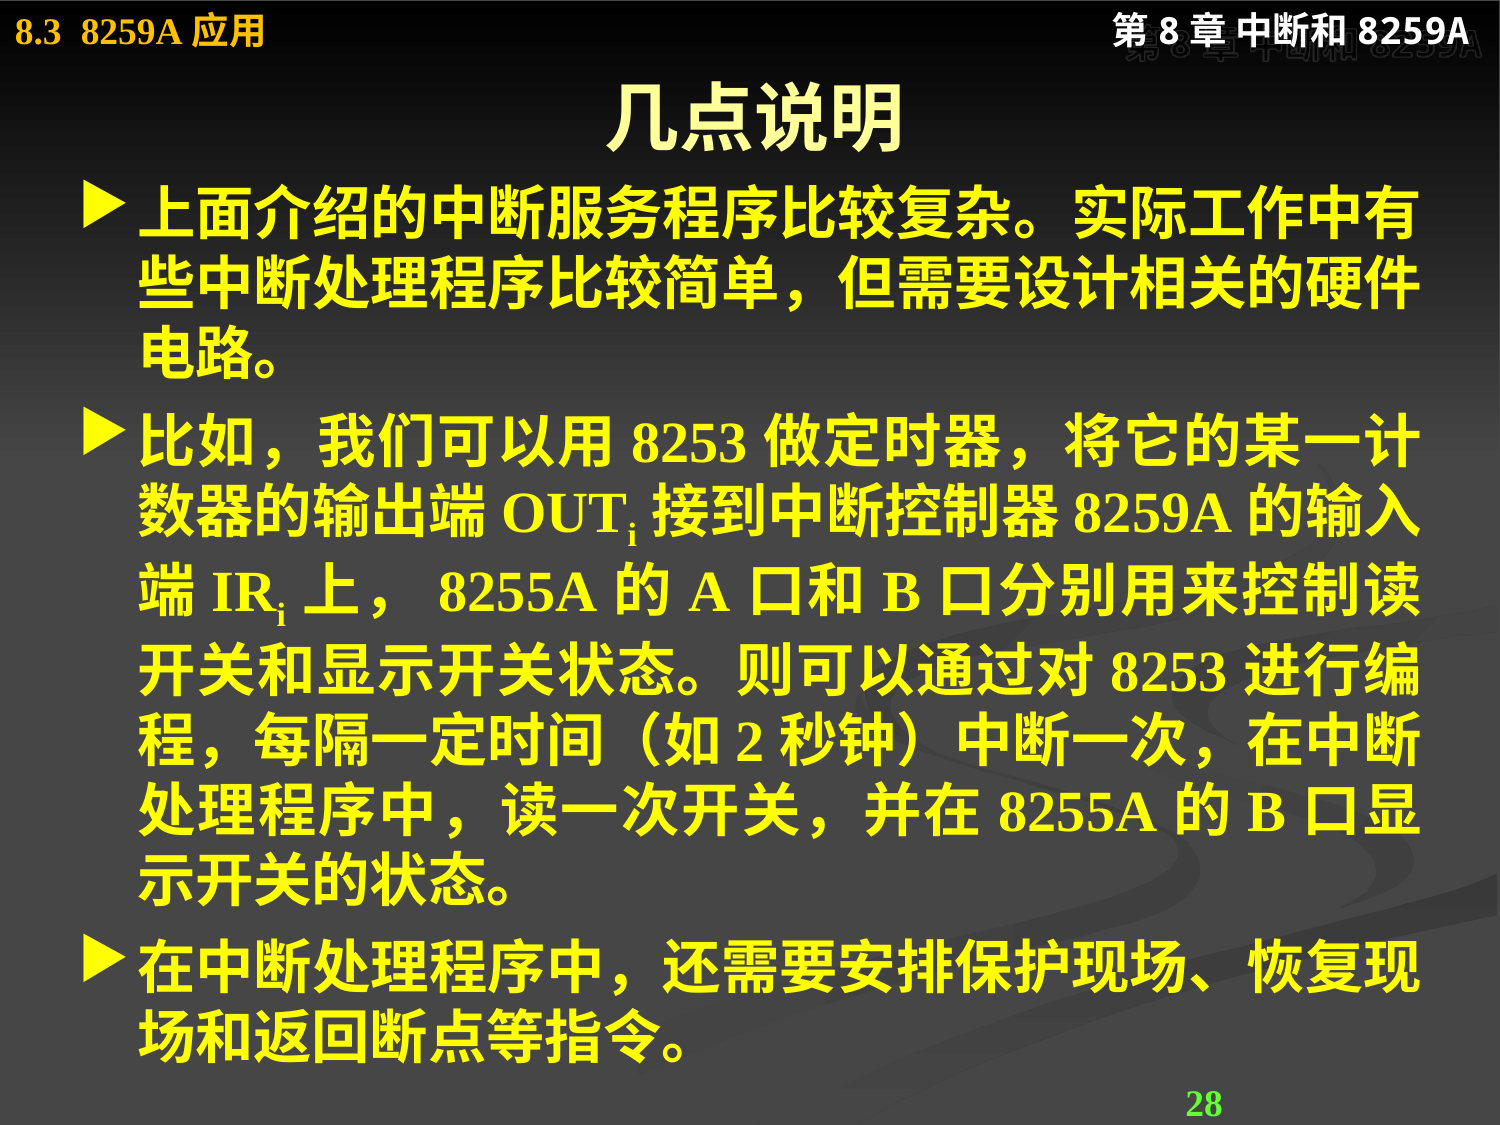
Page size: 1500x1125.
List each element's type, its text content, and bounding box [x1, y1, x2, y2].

title 几点说明 [78, 60, 1430, 168]
list 上面介绍的中断服务程序比较复杂。实际工作中有些中断处理程序比较简单，但需要设计相关的硬件电路。 比如，我们可以用8253做定时器，将它的某一计数器的输出端OUTi接到中断控制器8259A的输入端IRi上，8255A的A口和B口分别用来控制读开关和显示开关状态。则可以通过对8253进行编程，每隔一定时间（如2秒钟）中断一次，在中断处理程序中，读一次开关，并在8255A的B口显示开关的状态。 在中断处理程序中，还需要安排保护现场、恢复现场和返回断点等指令。 [63, 168, 1437, 1065]
